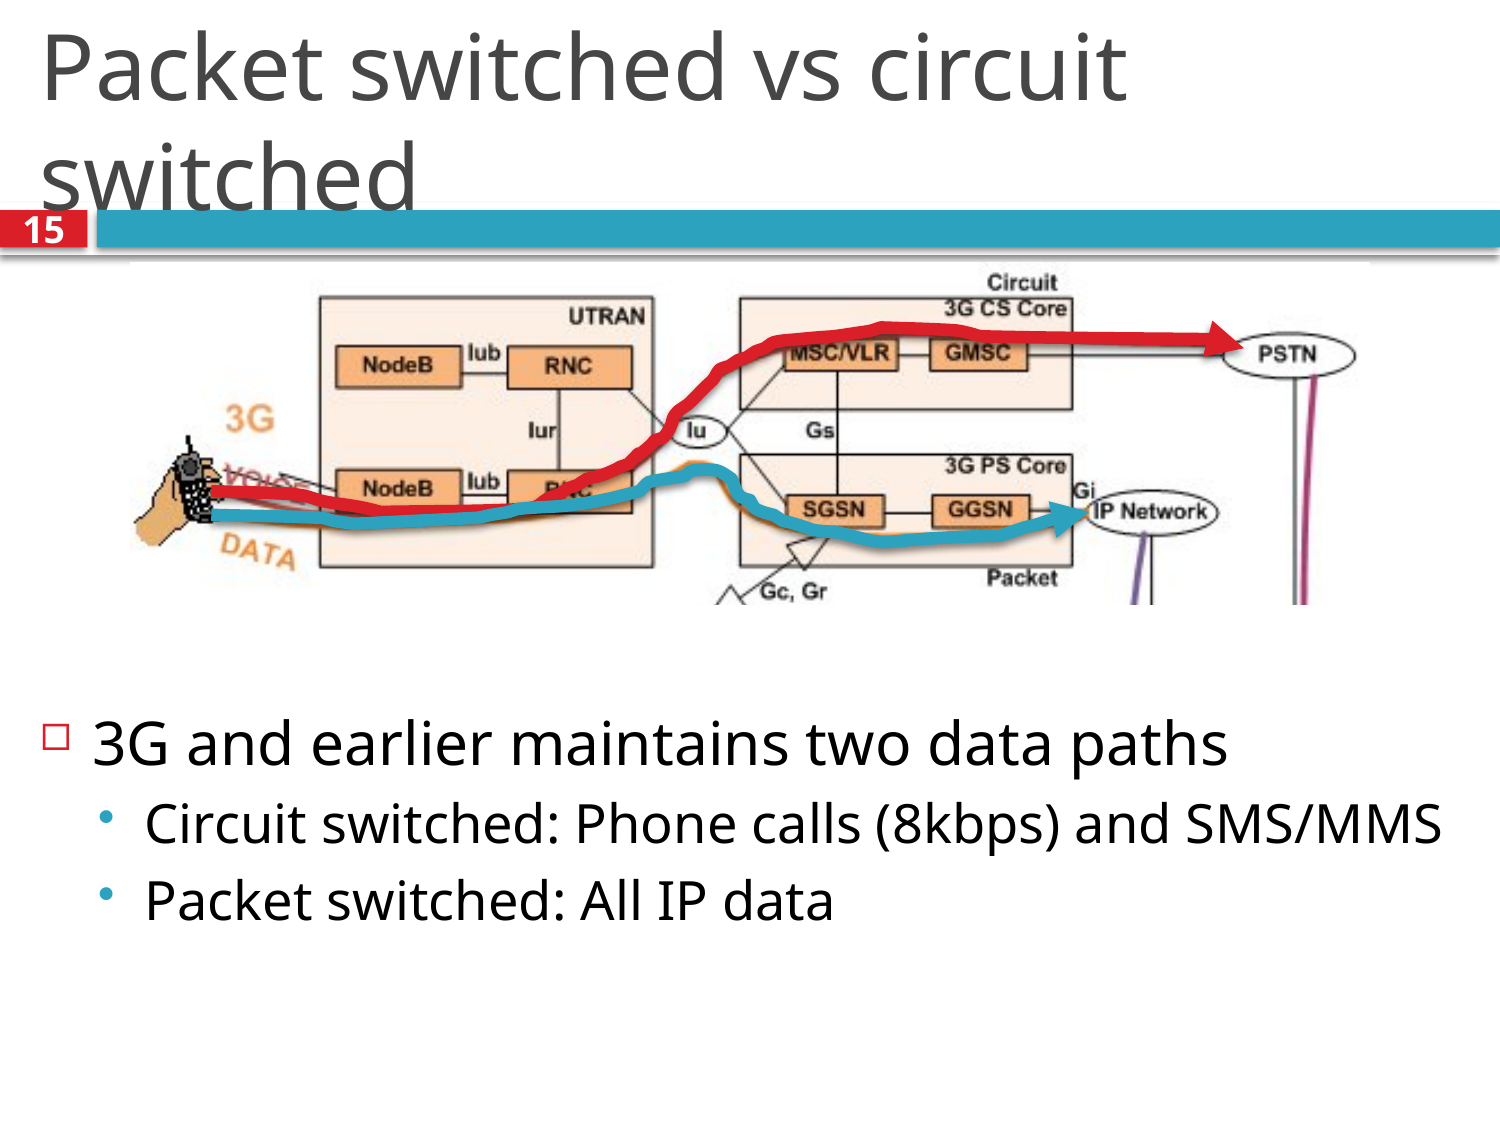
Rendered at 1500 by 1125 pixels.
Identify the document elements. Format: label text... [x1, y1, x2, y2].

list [24, 262, 1476, 605]
title Packet switched vs circuit switched [24, 37, 1475, 200]
slide_number 15 [0, 206, 88, 257]
text_box 3G and earlier maintains two data paths Circuit switched: Phone calls (8kbps) and SMS/MMS Packet switched: All IP data [24, 615, 1475, 1100]
